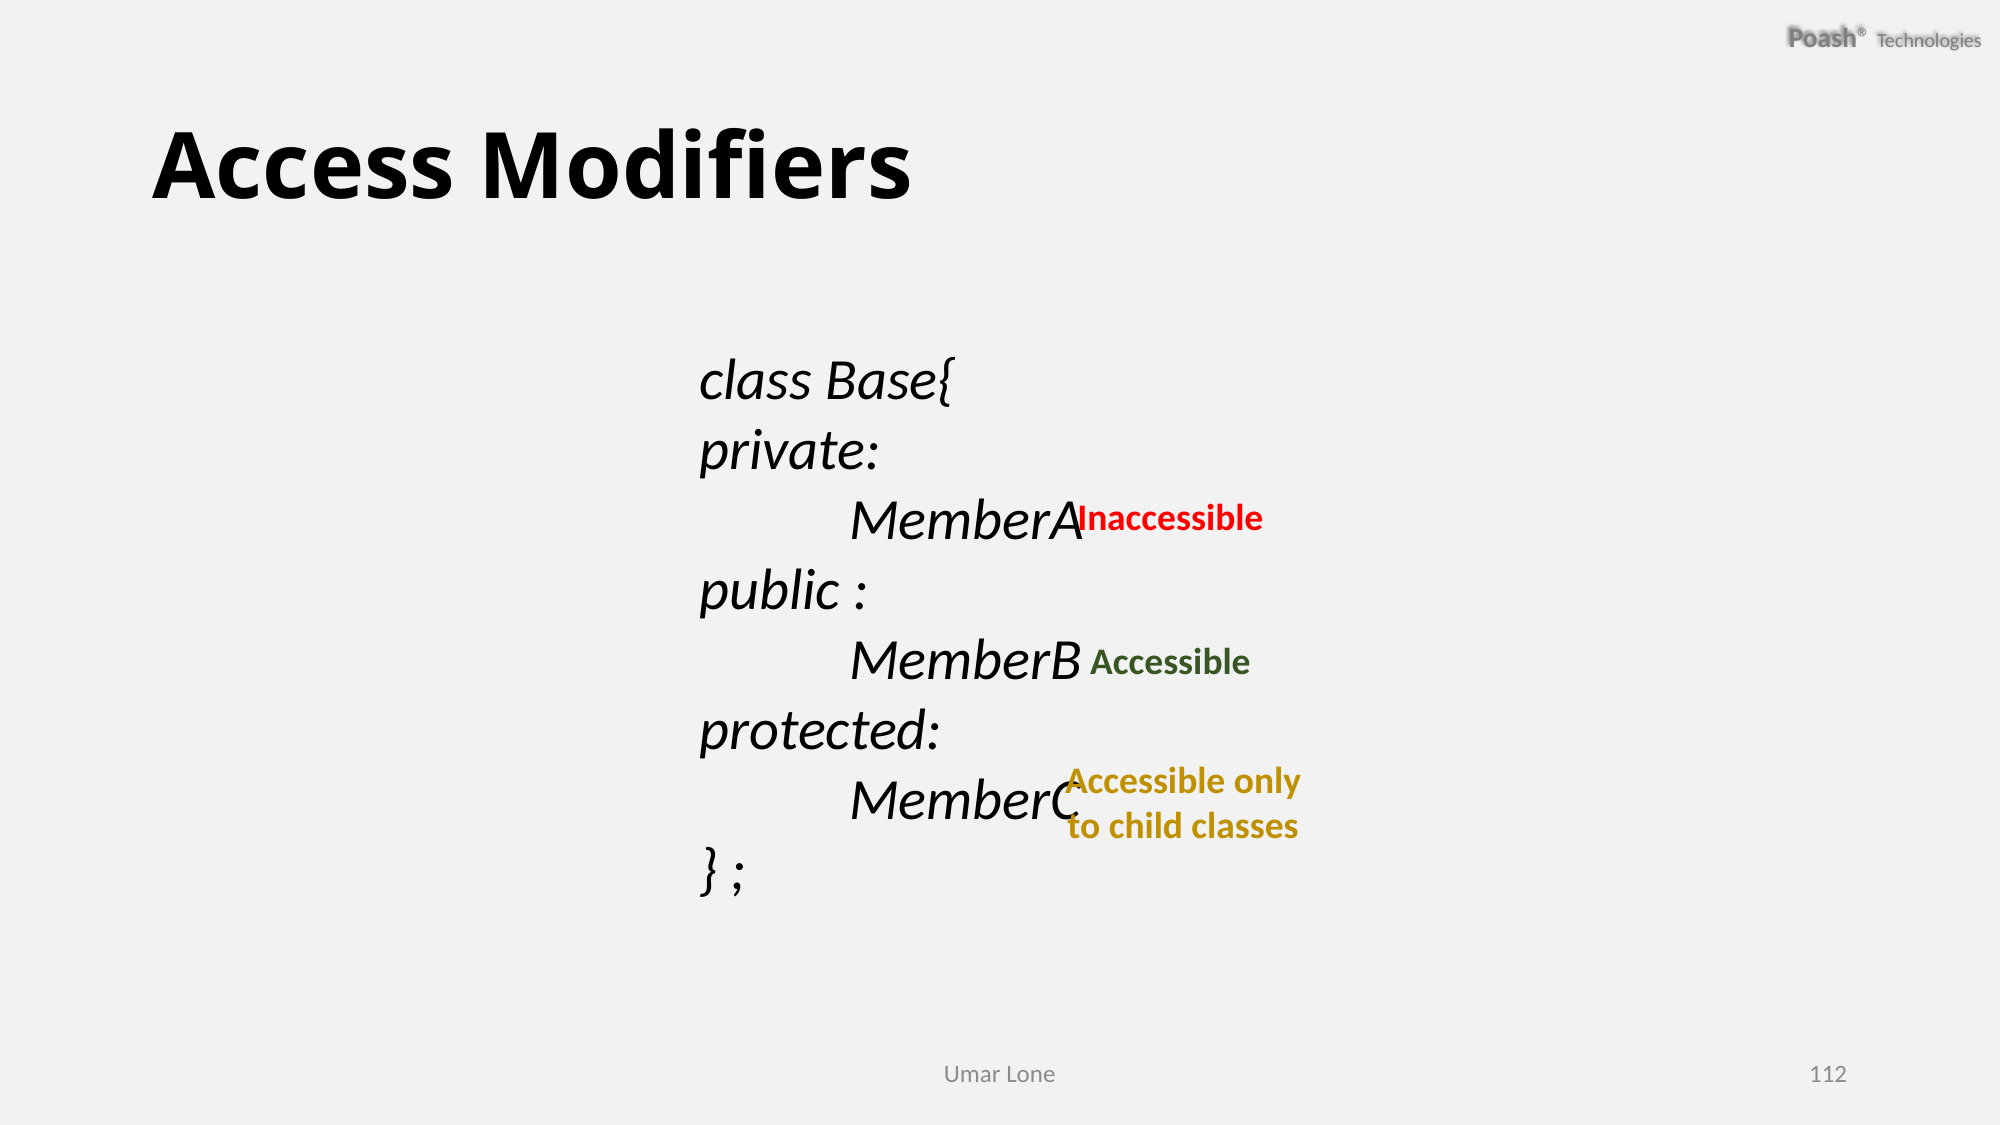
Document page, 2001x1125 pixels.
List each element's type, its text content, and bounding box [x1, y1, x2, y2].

text_box Accessible only to child classes [1034, 748, 1333, 854]
footer Umar Lone [662, 1042, 1338, 1103]
text_box Inaccessible [1049, 485, 1292, 546]
slide_number 112 [1412, 1042, 1863, 1103]
title Access Modifiers [137, 59, 1863, 278]
text_box class Base{ private: MemberA public : MemberB protected: MemberC } ; [684, 334, 1140, 909]
text_box Accessible [1049, 630, 1292, 690]
